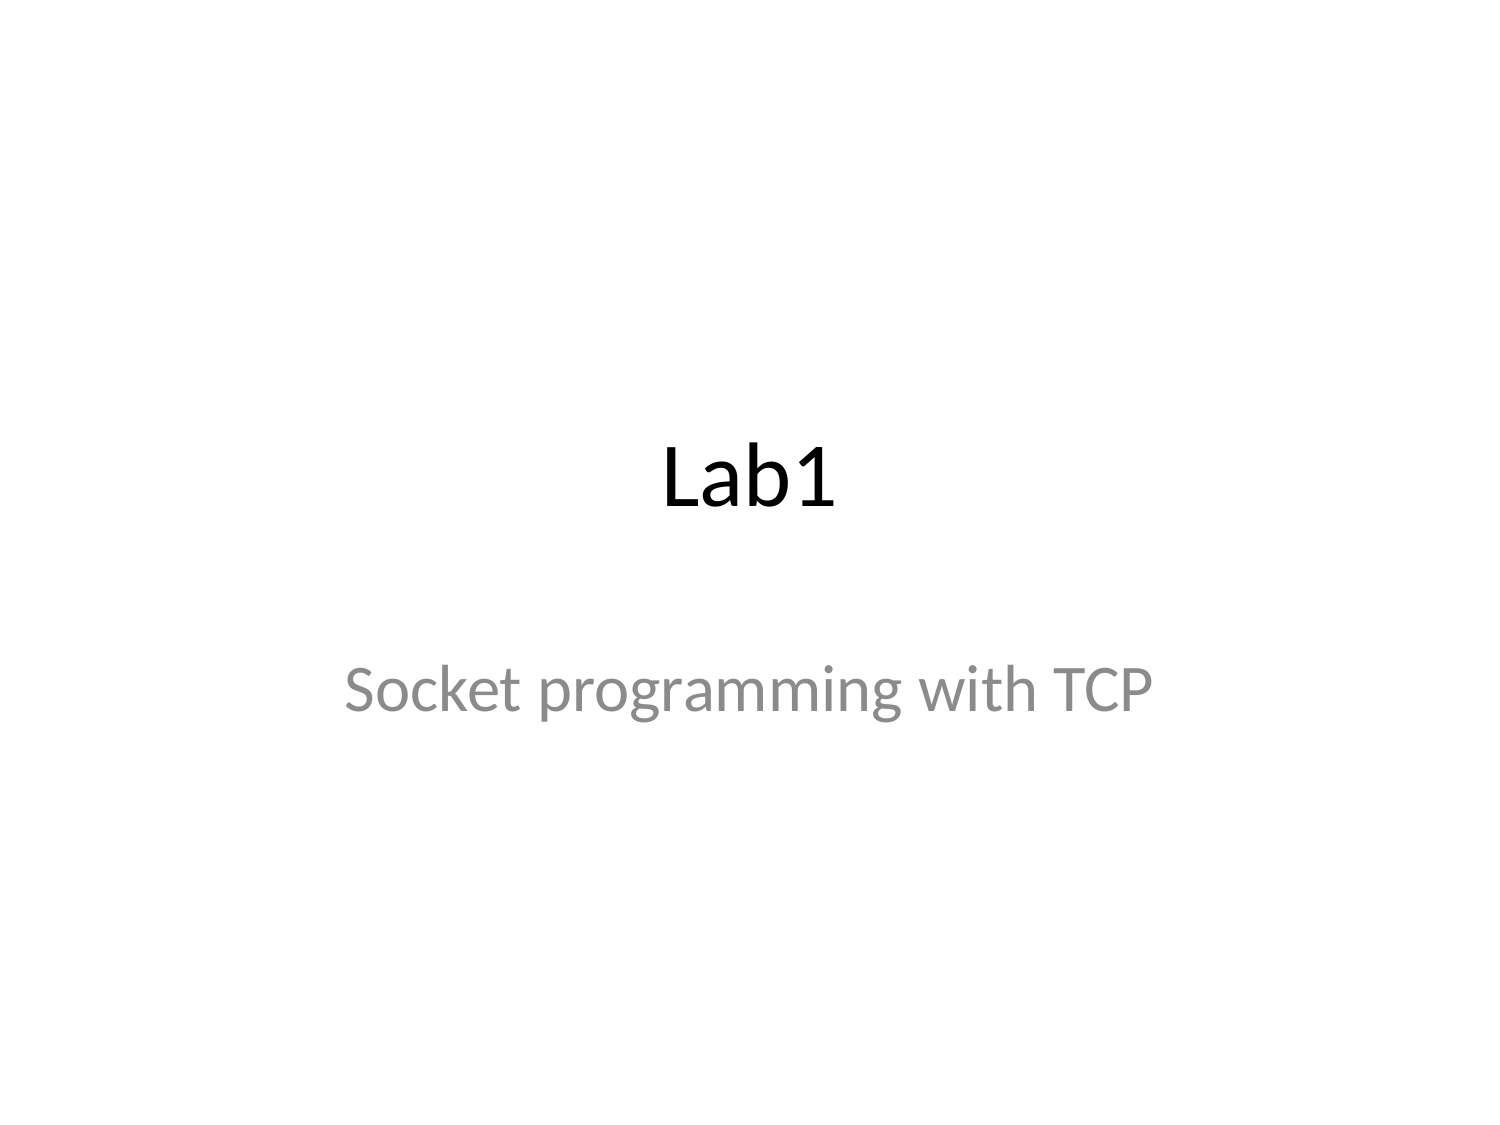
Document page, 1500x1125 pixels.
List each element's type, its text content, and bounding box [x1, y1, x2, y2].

title Lab1 [112, 349, 1388, 591]
subtitle Socket programming with TCP [225, 637, 1275, 925]
